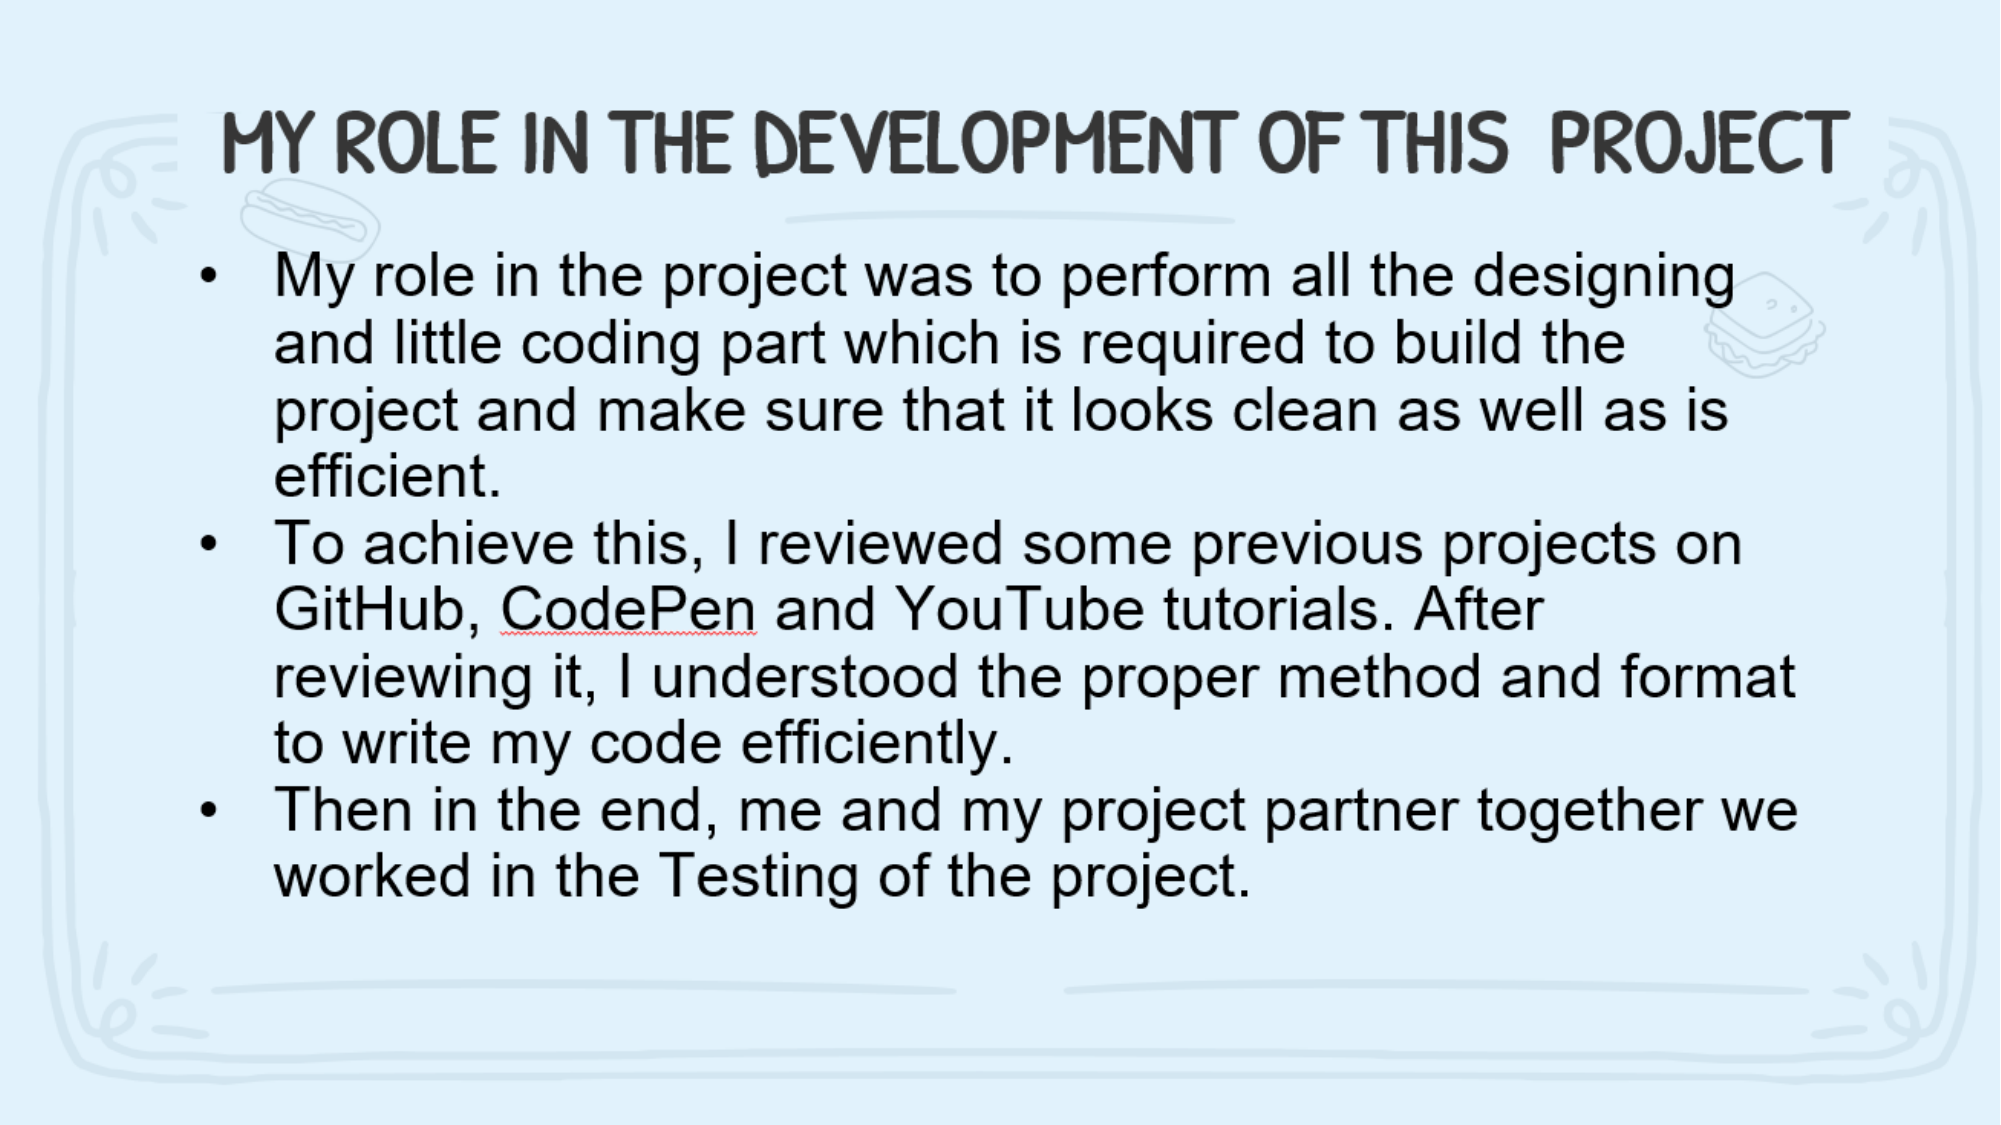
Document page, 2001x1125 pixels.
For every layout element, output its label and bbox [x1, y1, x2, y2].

list [0, 0, 2000, 1125]
